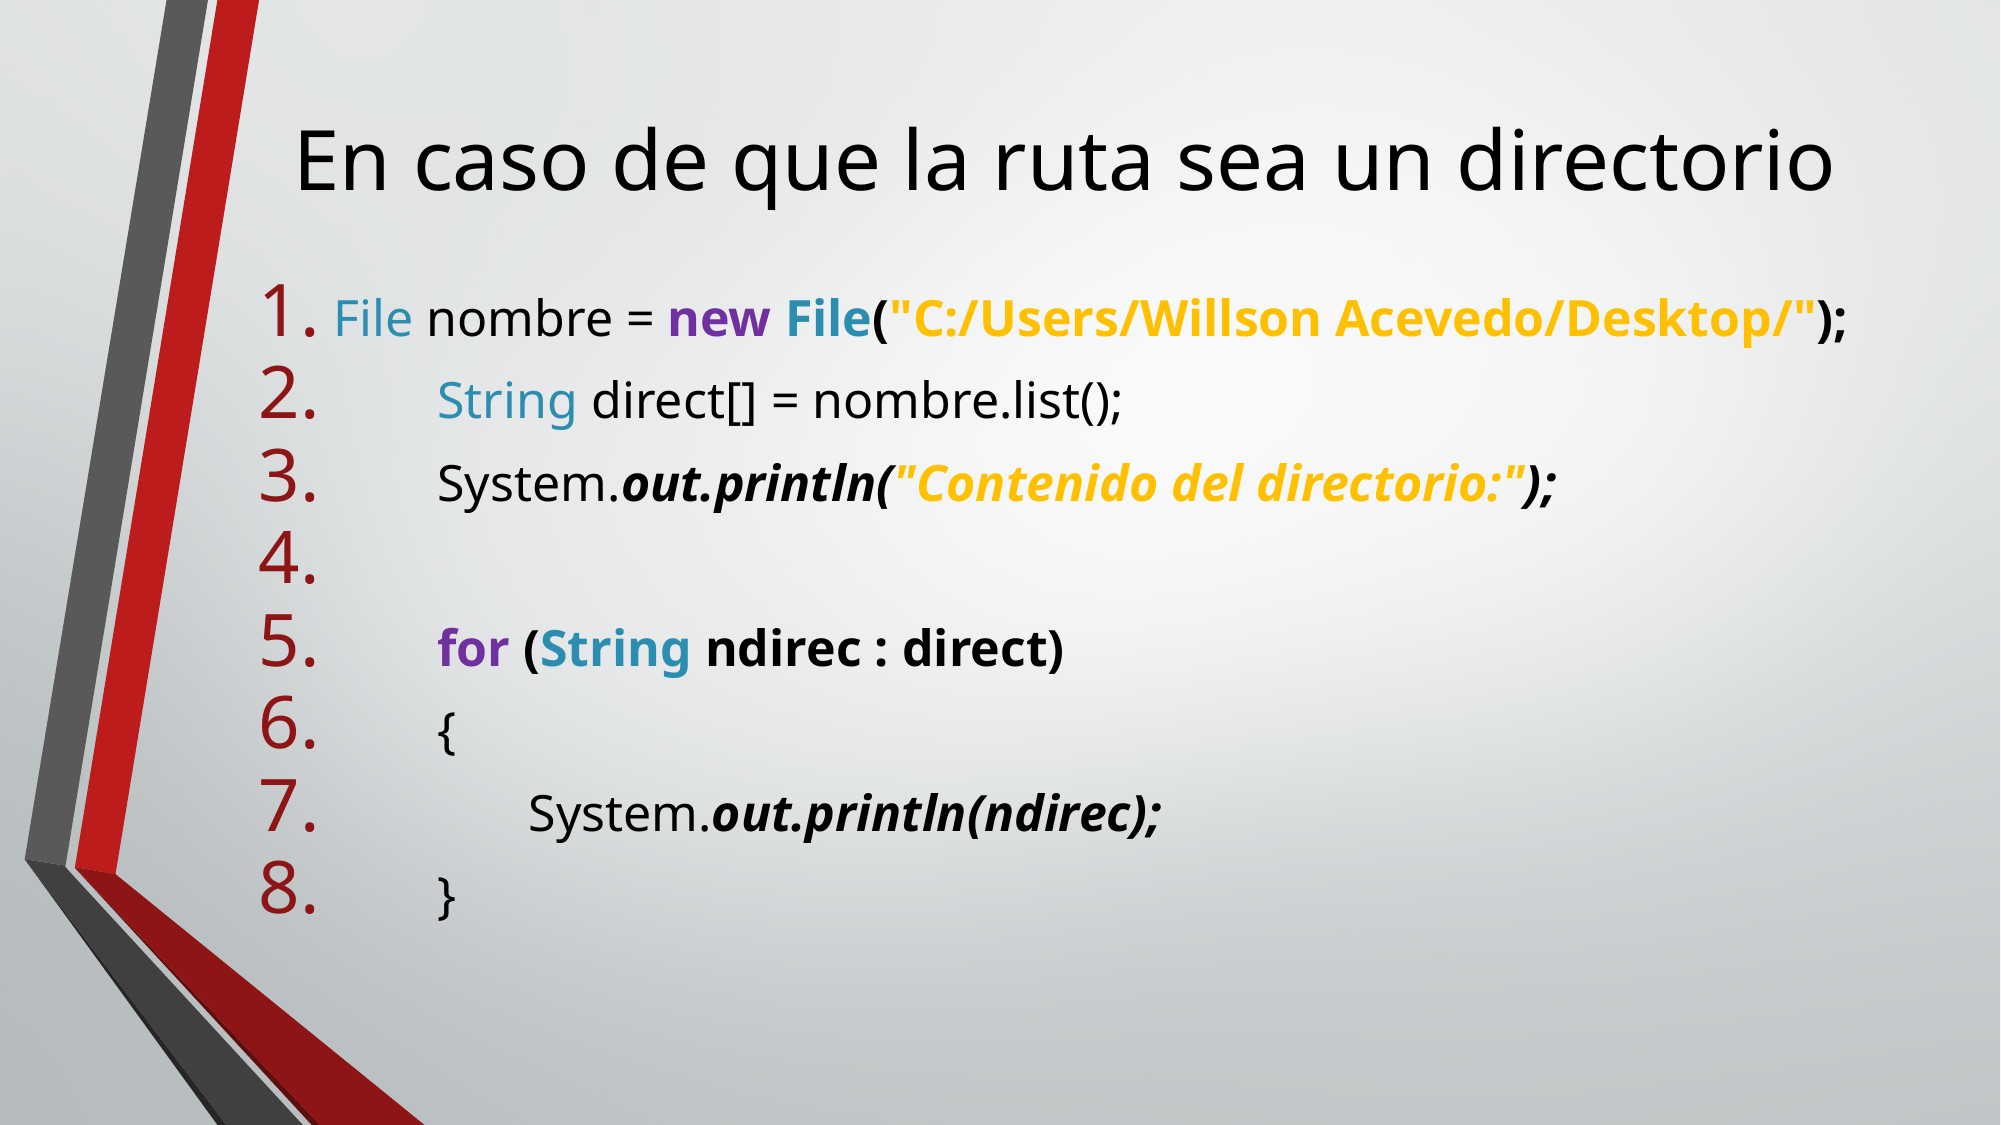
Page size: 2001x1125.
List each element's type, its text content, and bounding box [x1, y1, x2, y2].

list File nombre = new File("C:/Users/Willson Acevedo/Desktop/"); String direct[] = nombre.list(); System.out.println("Contenido del directorio:"); for (String ndirec : direct) { System.out.println(ndirec); } [243, 278, 1887, 950]
title En caso de que la ruta sea un directorio [243, 13, 1887, 278]
